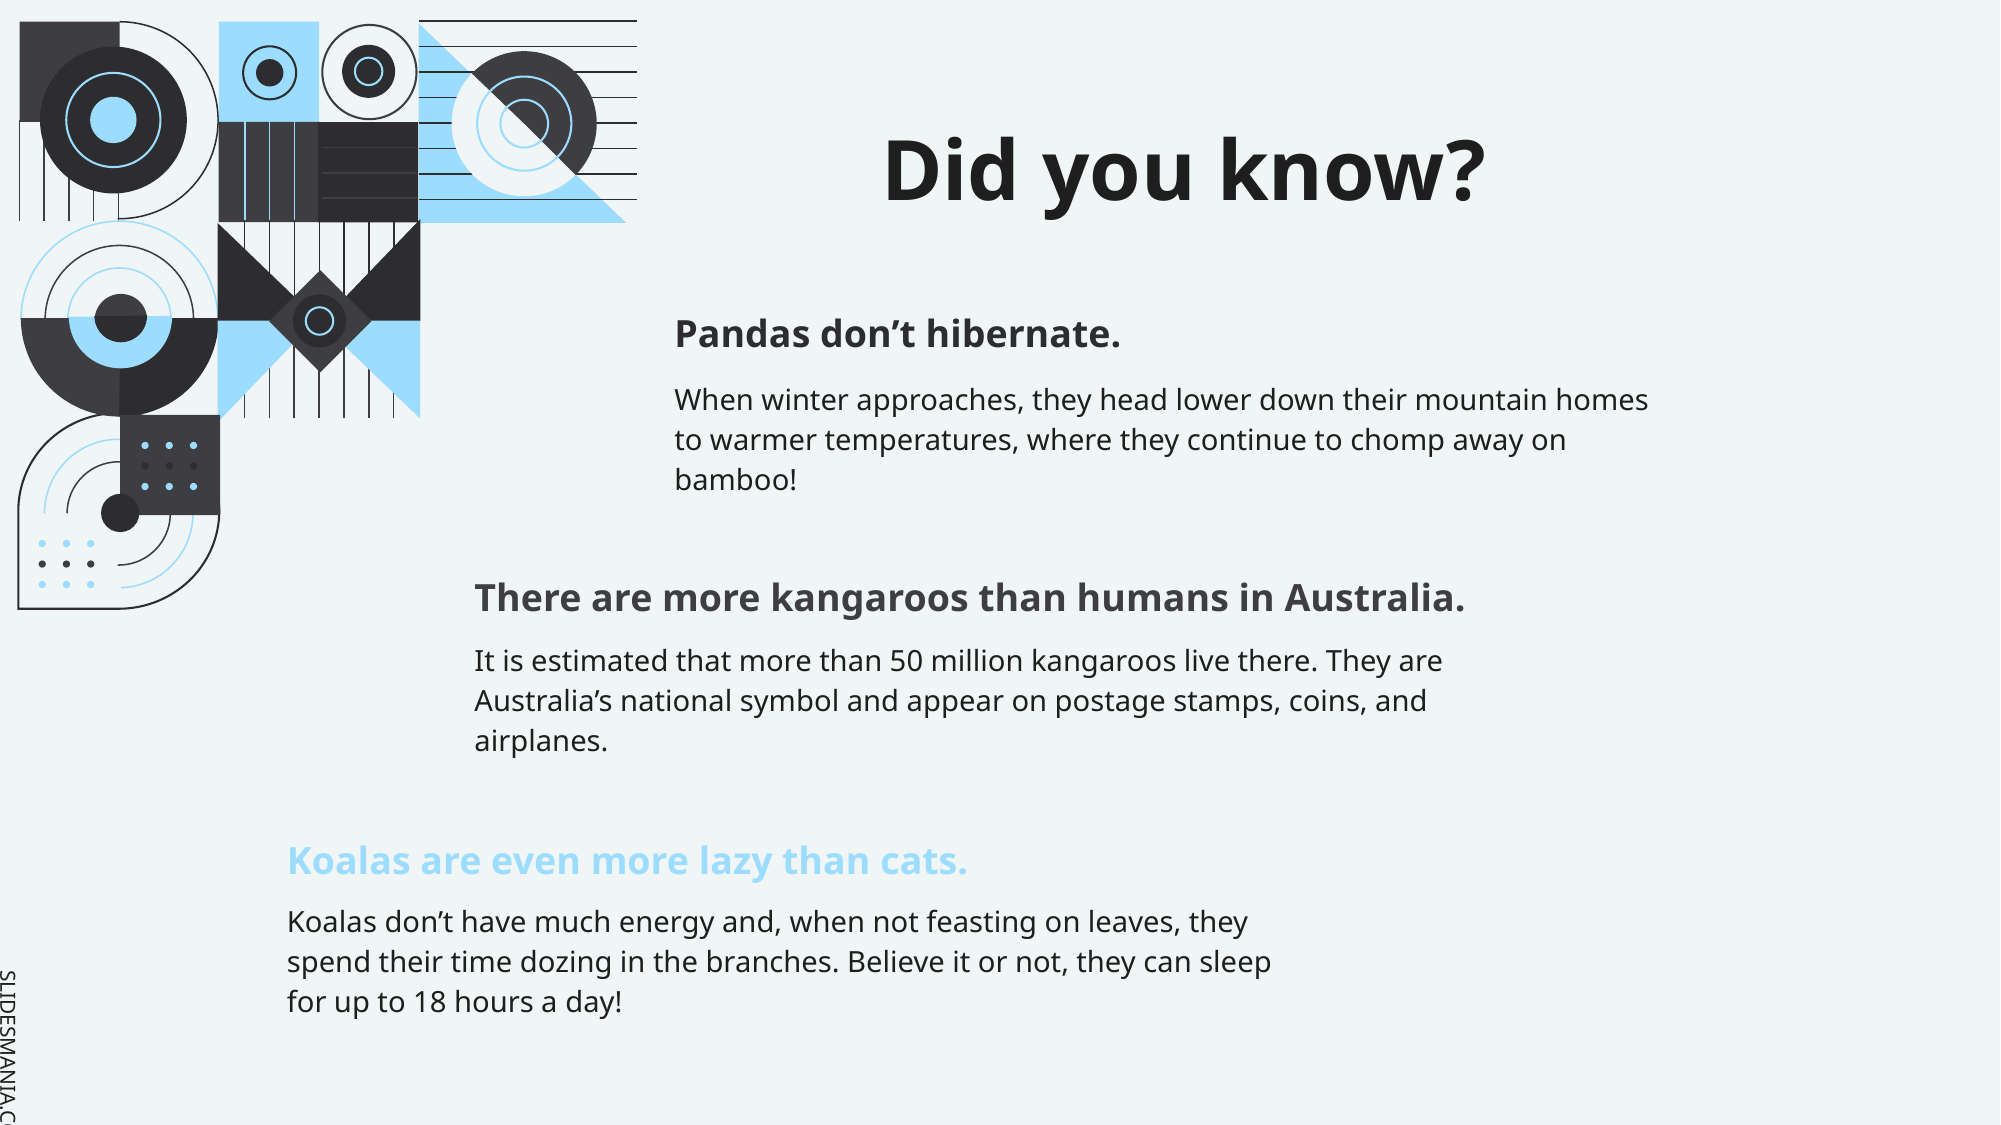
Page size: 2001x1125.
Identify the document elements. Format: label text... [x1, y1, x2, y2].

subtitle There are more kangaroos than humans in Australia. [454, 547, 1506, 647]
list When winter approaches, they head lower down their mountain homes to warmer temperatures, where they continue to chomp away on bamboo! [654, 355, 1706, 508]
title Did you know? [861, 97, 1873, 223]
subtitle Pandas don’t hibernate. [654, 283, 1706, 355]
list Koalas don’t have much energy and, when not feasting on leaves, they spend their time dozing in the branches. Believe it or not, they can sleep for up to 18 hours a day! [266, 910, 1318, 1030]
subtitle Koalas are even more lazy than cats. [266, 810, 1318, 910]
list It is estimated that more than 50 million kangaroos live there. They are Australia’s national symbol and appear on postage stamps, coins, and airplanes. [454, 647, 1506, 769]
